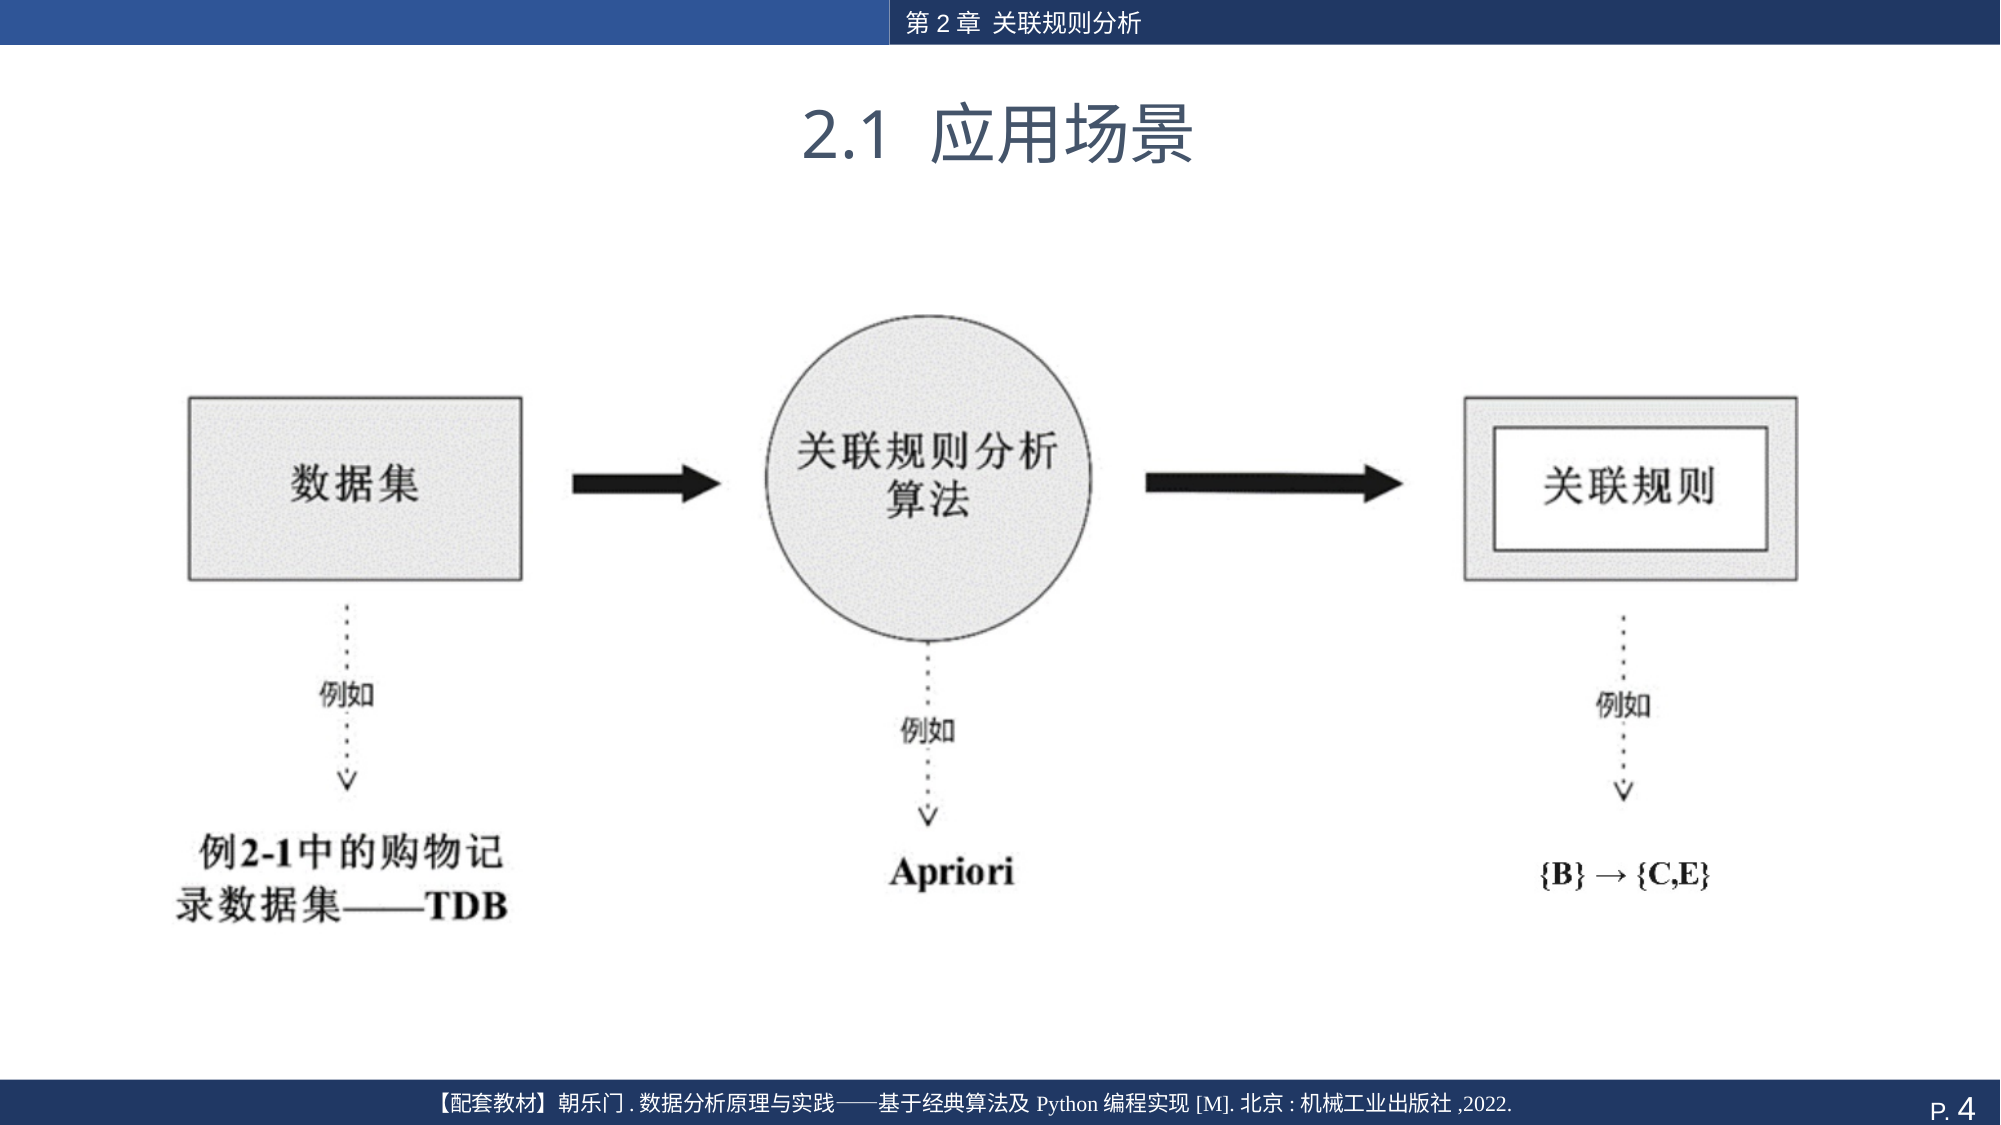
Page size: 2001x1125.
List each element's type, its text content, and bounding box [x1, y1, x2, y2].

list 第2章 关联规则分析 [890, 0, 1828, 43]
picture [161, 314, 1799, 953]
title 2.1 应用场景 [64, 64, 1934, 200]
